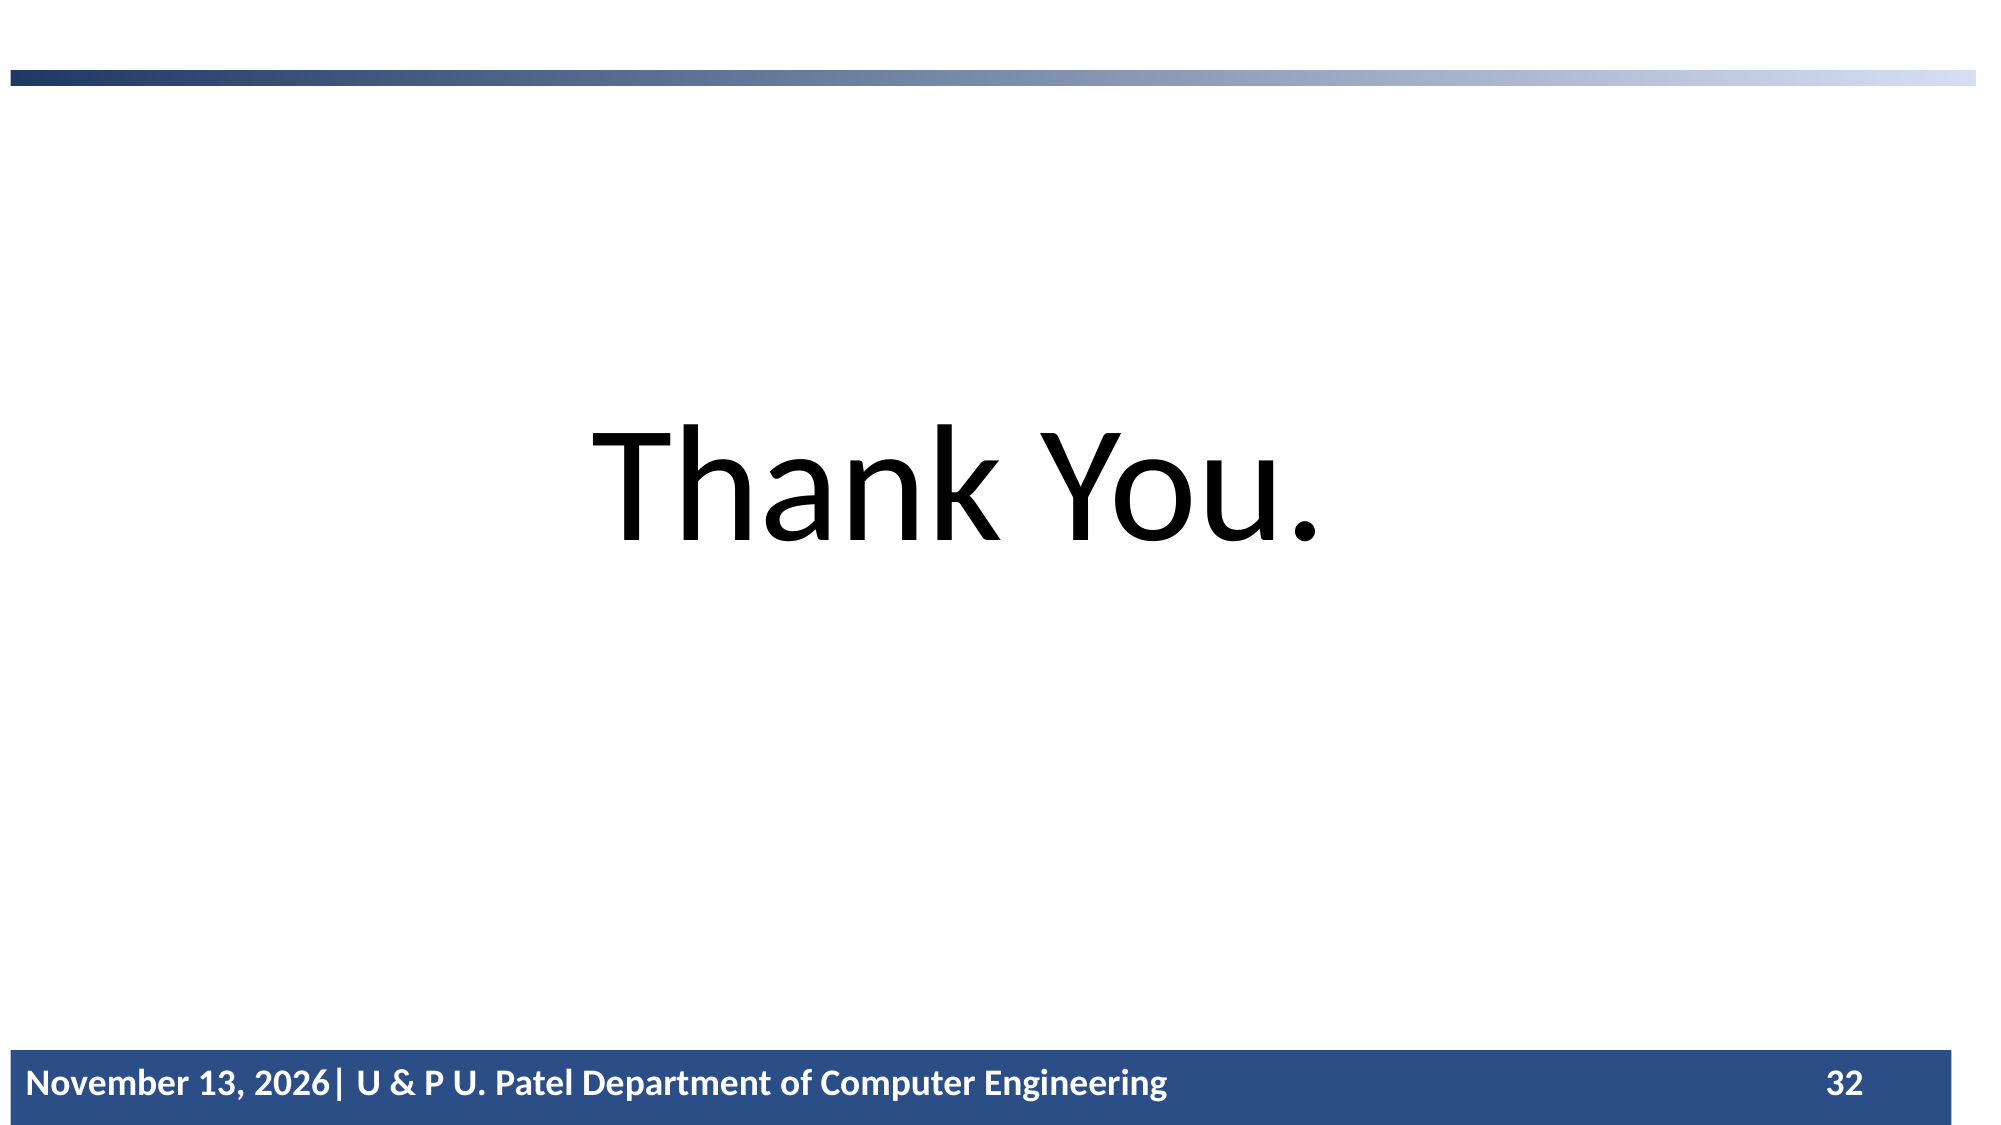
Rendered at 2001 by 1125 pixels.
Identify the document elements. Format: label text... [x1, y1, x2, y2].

text_box Thank You. [333, 366, 1586, 582]
